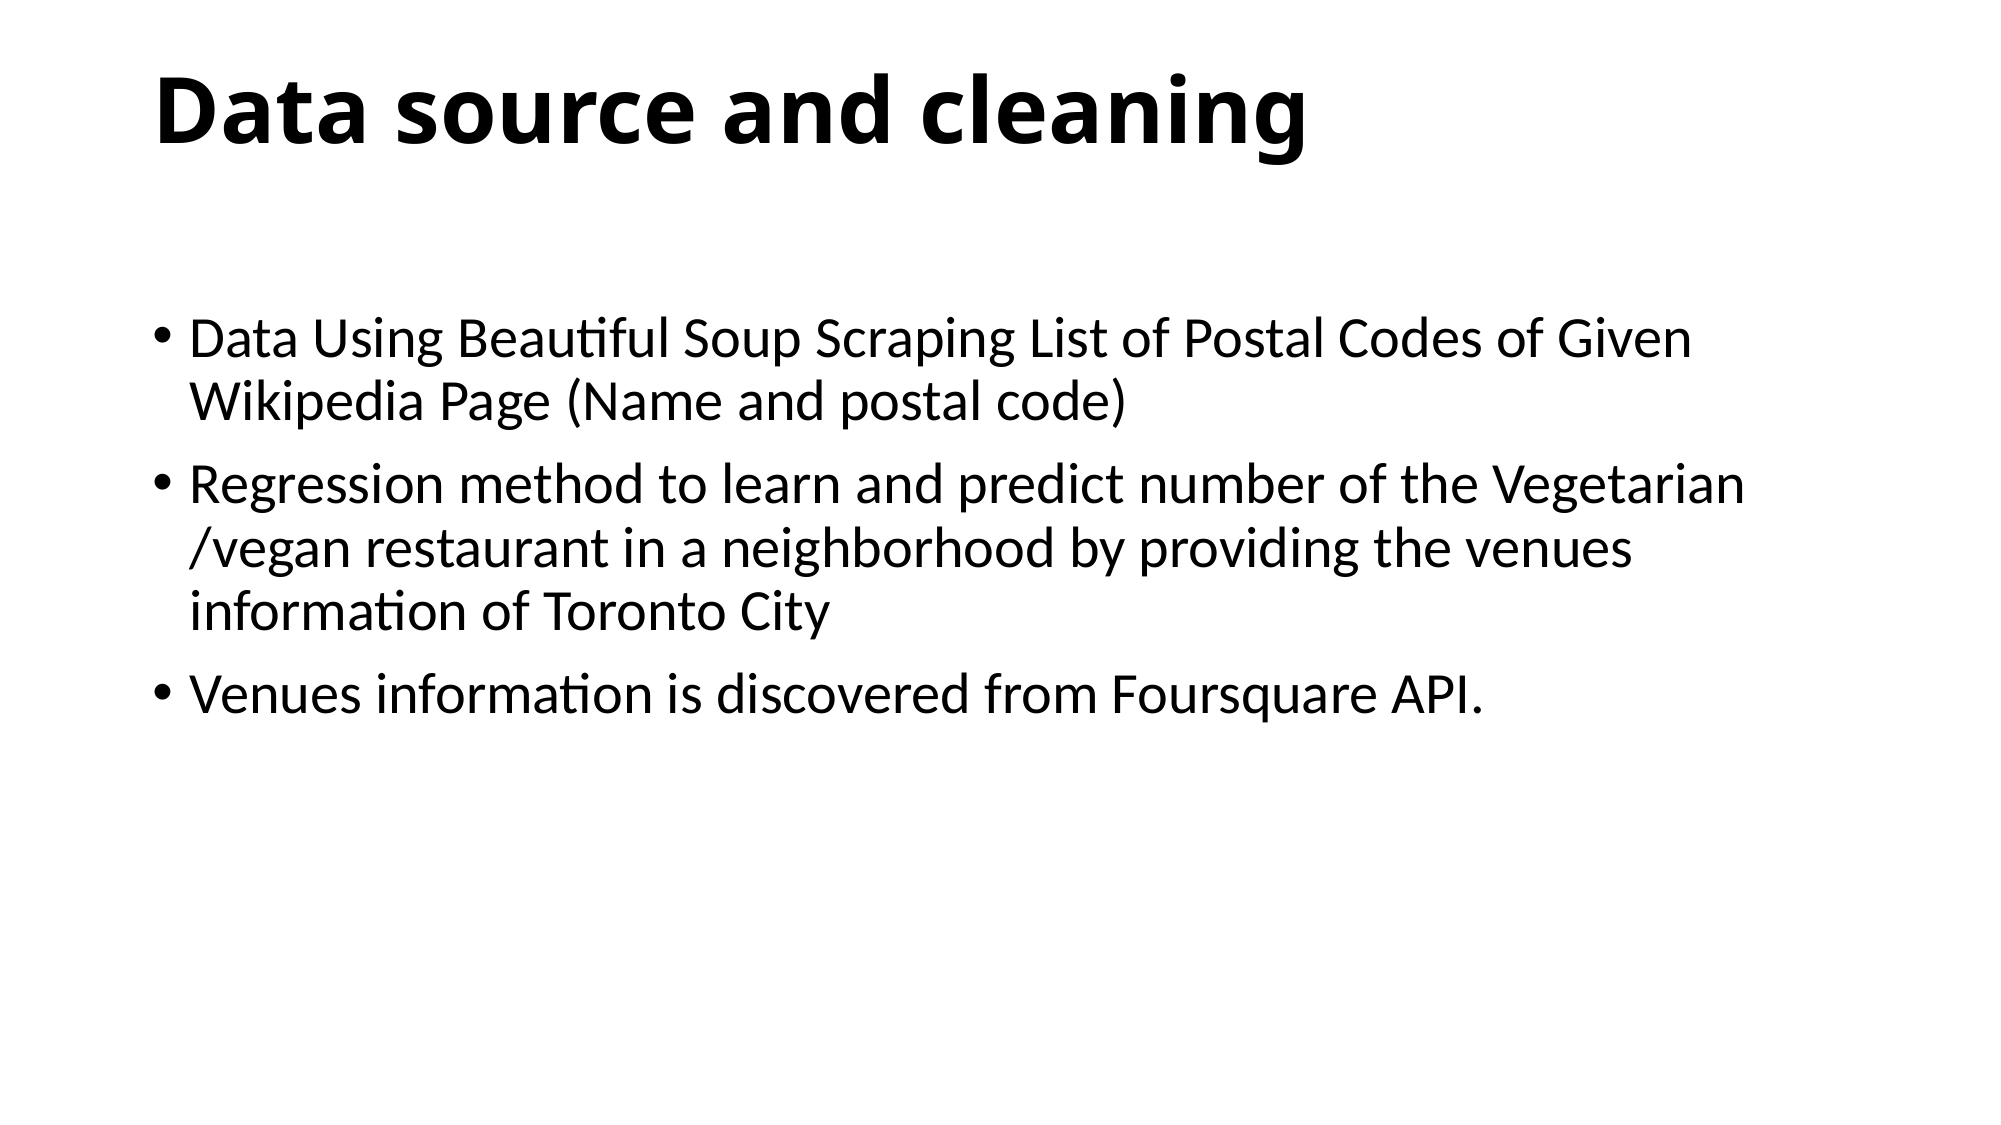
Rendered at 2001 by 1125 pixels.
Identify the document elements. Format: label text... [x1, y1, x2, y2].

title Data source and cleaning [137, 59, 1863, 278]
list Data Using Beautiful Soup Scraping List of Postal Codes of Given Wikipedia Page (Name and postal code) Regression method to learn and predict number of the Vegetarian /vegan restaurant in a neighborhood by providing the venues information of Toronto City Venues information is discovered from Foursquare API. [137, 299, 1863, 1014]
